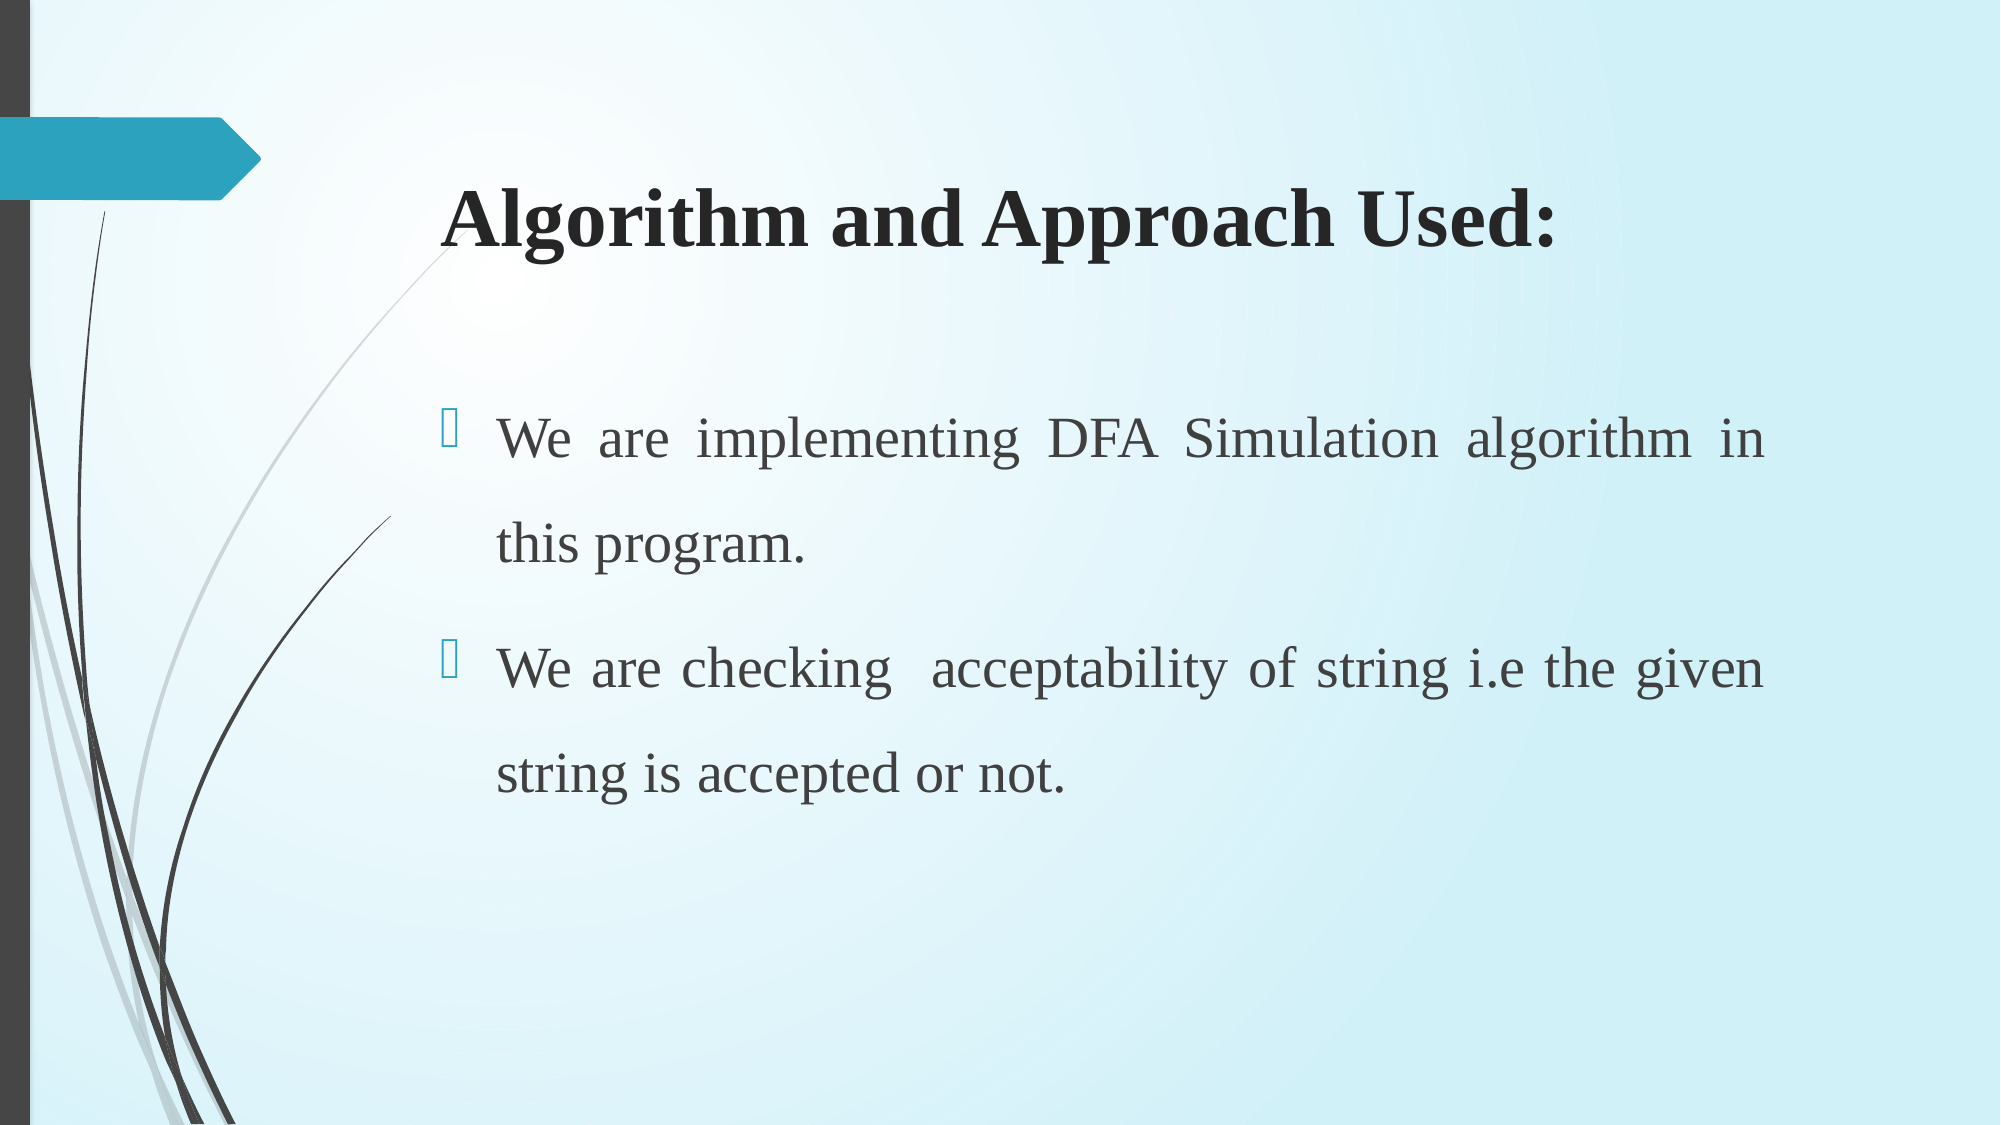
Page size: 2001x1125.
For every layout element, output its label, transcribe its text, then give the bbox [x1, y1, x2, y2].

list We are implementing DFA Simulation algorithm in this program. We are checking acceptability of string i.e the given string is accepted or not. [424, 356, 1781, 970]
title Algorithm and Approach Used: [425, 155, 1888, 313]
